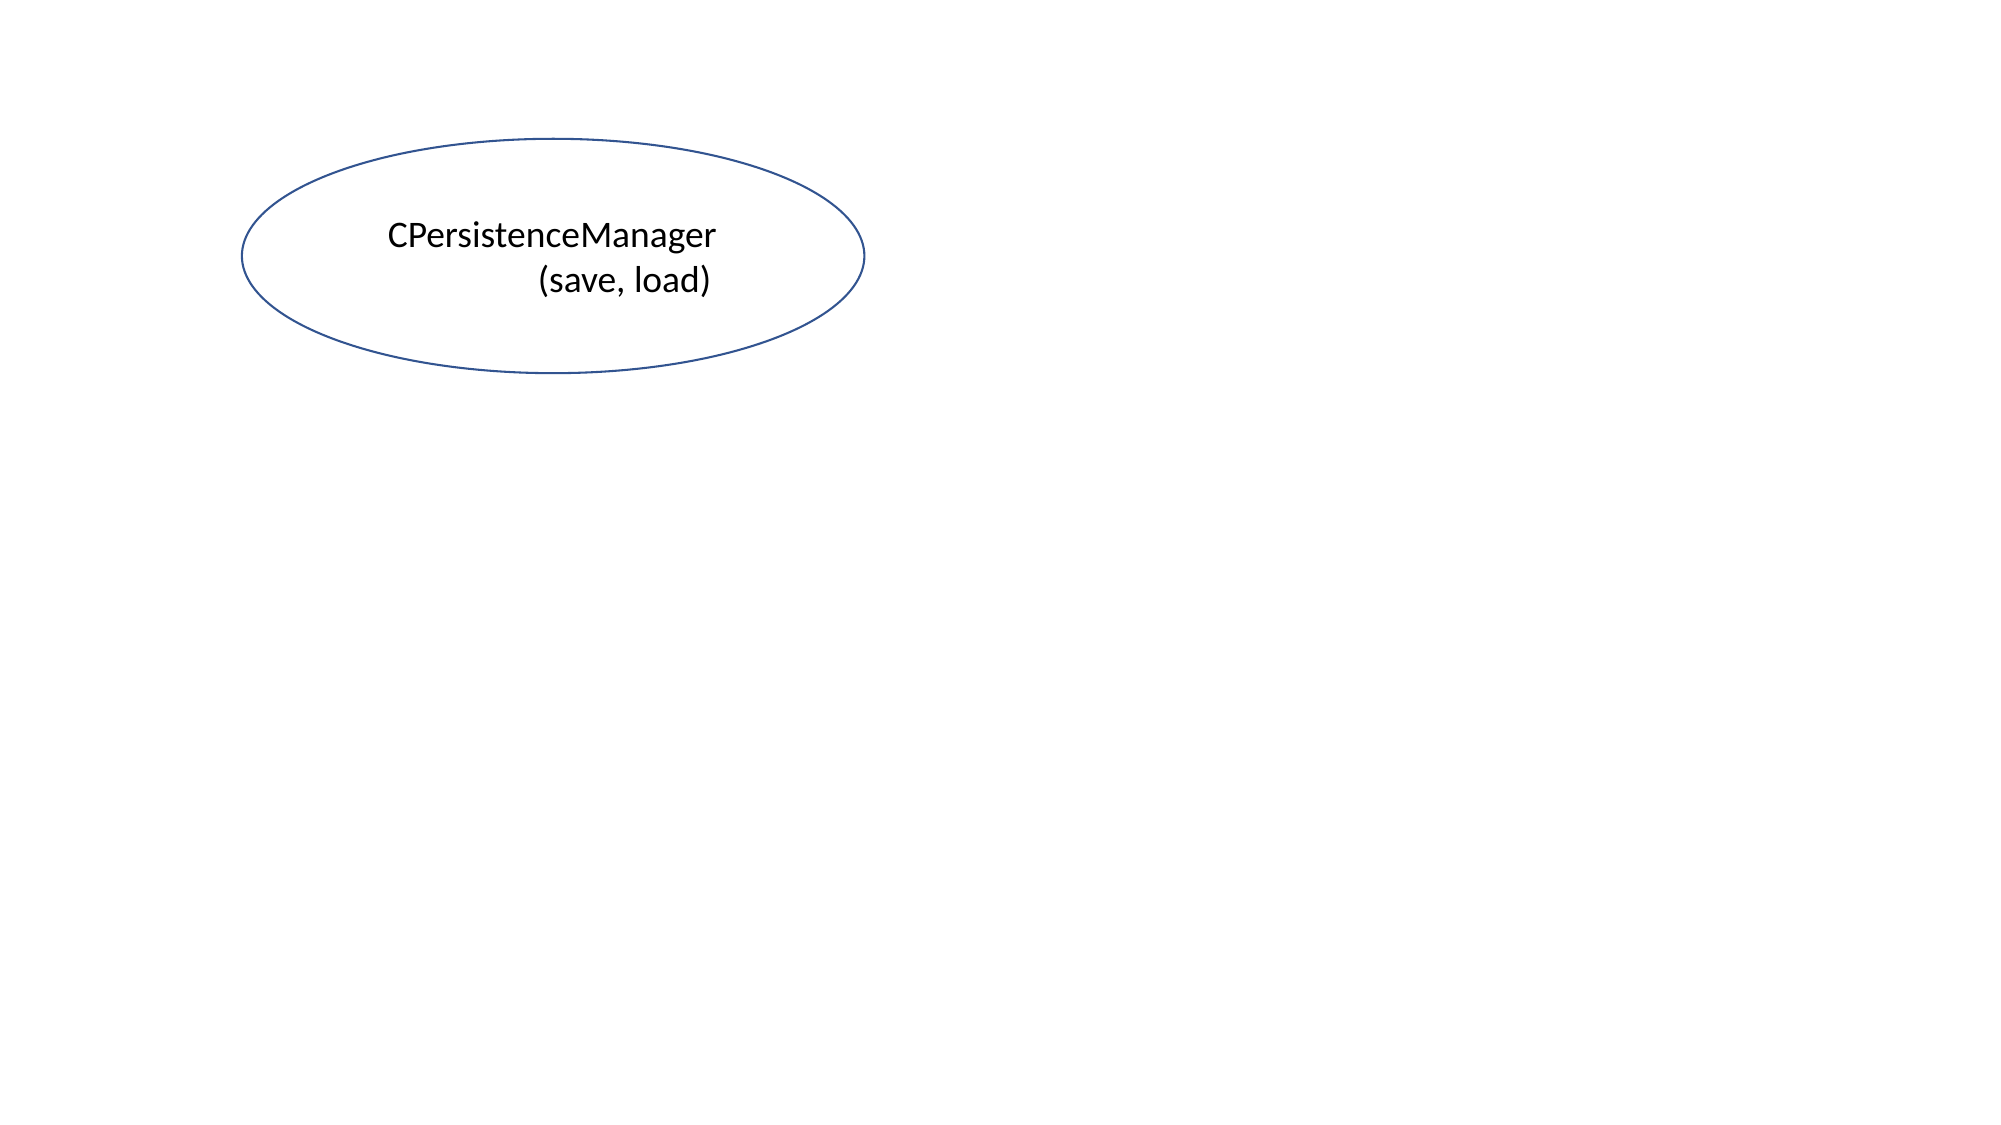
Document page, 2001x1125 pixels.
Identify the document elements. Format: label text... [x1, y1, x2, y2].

text_box [240, 137, 834, 375]
text_box CPersistenceManager (save, load) [373, 202, 865, 308]
